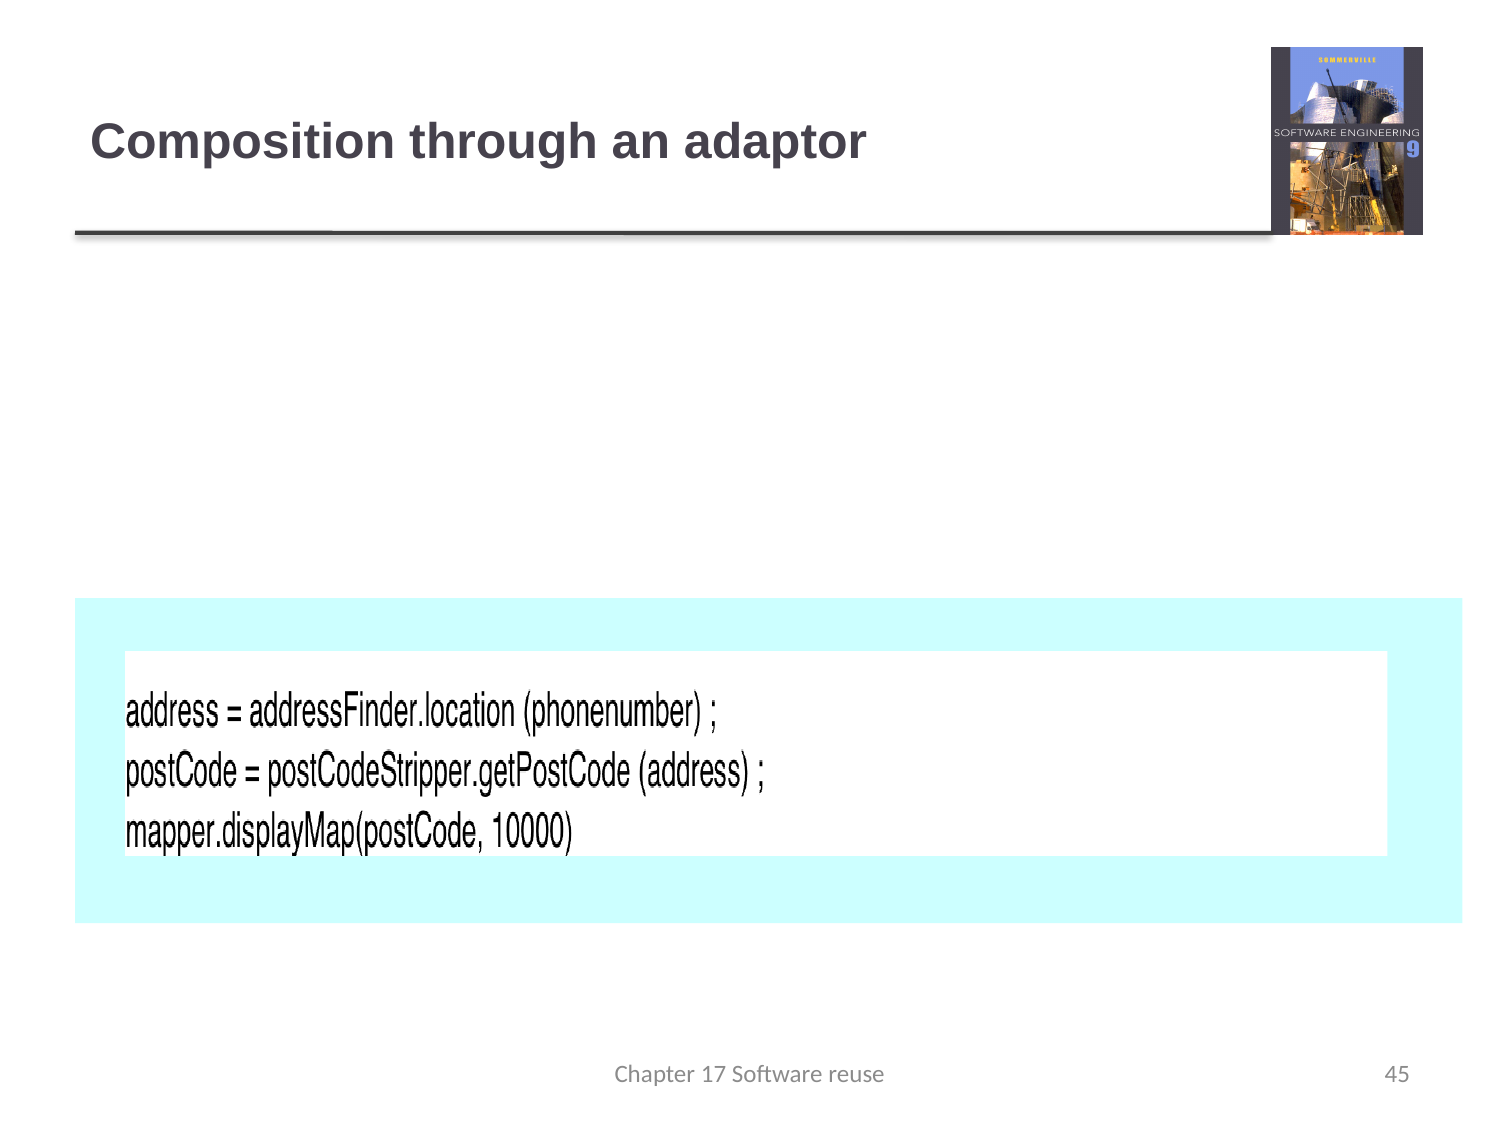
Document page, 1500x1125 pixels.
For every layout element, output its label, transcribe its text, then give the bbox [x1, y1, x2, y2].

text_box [124, 650, 1388, 857]
title Composition through an adaptor [74, 44, 1272, 233]
text_box [75, 598, 1463, 924]
footer Chapter 17 Software reuse [512, 1042, 988, 1103]
slide_number 45 [1074, 1042, 1425, 1103]
picture [1272, 47, 1423, 235]
